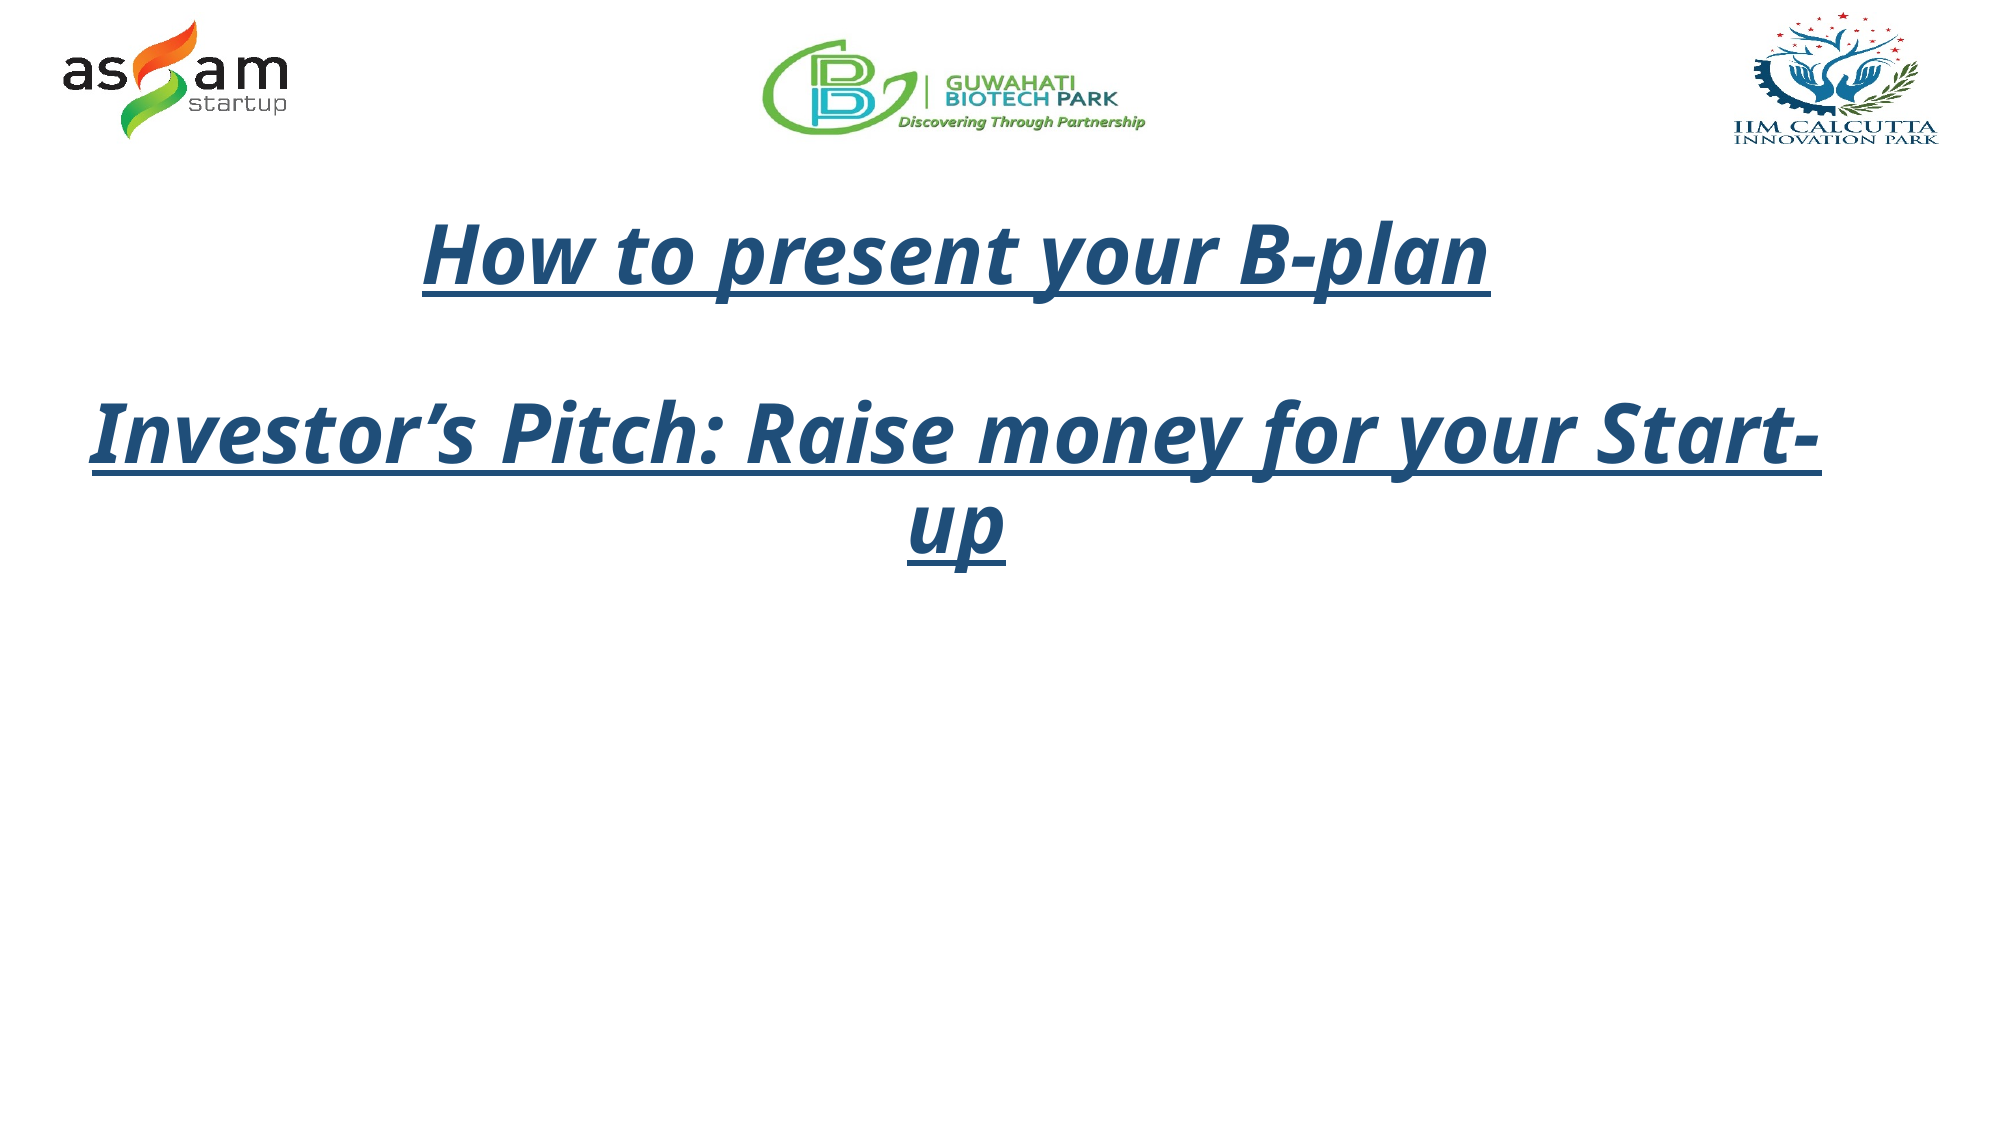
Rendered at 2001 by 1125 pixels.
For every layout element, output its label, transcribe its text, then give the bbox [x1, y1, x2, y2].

picture [1734, 12, 1939, 144]
picture [40, 12, 308, 146]
title How to present your B-plan Investor’s Pitch: Raise money for your Start-up [27, 395, 1887, 580]
picture [749, 10, 1162, 160]
